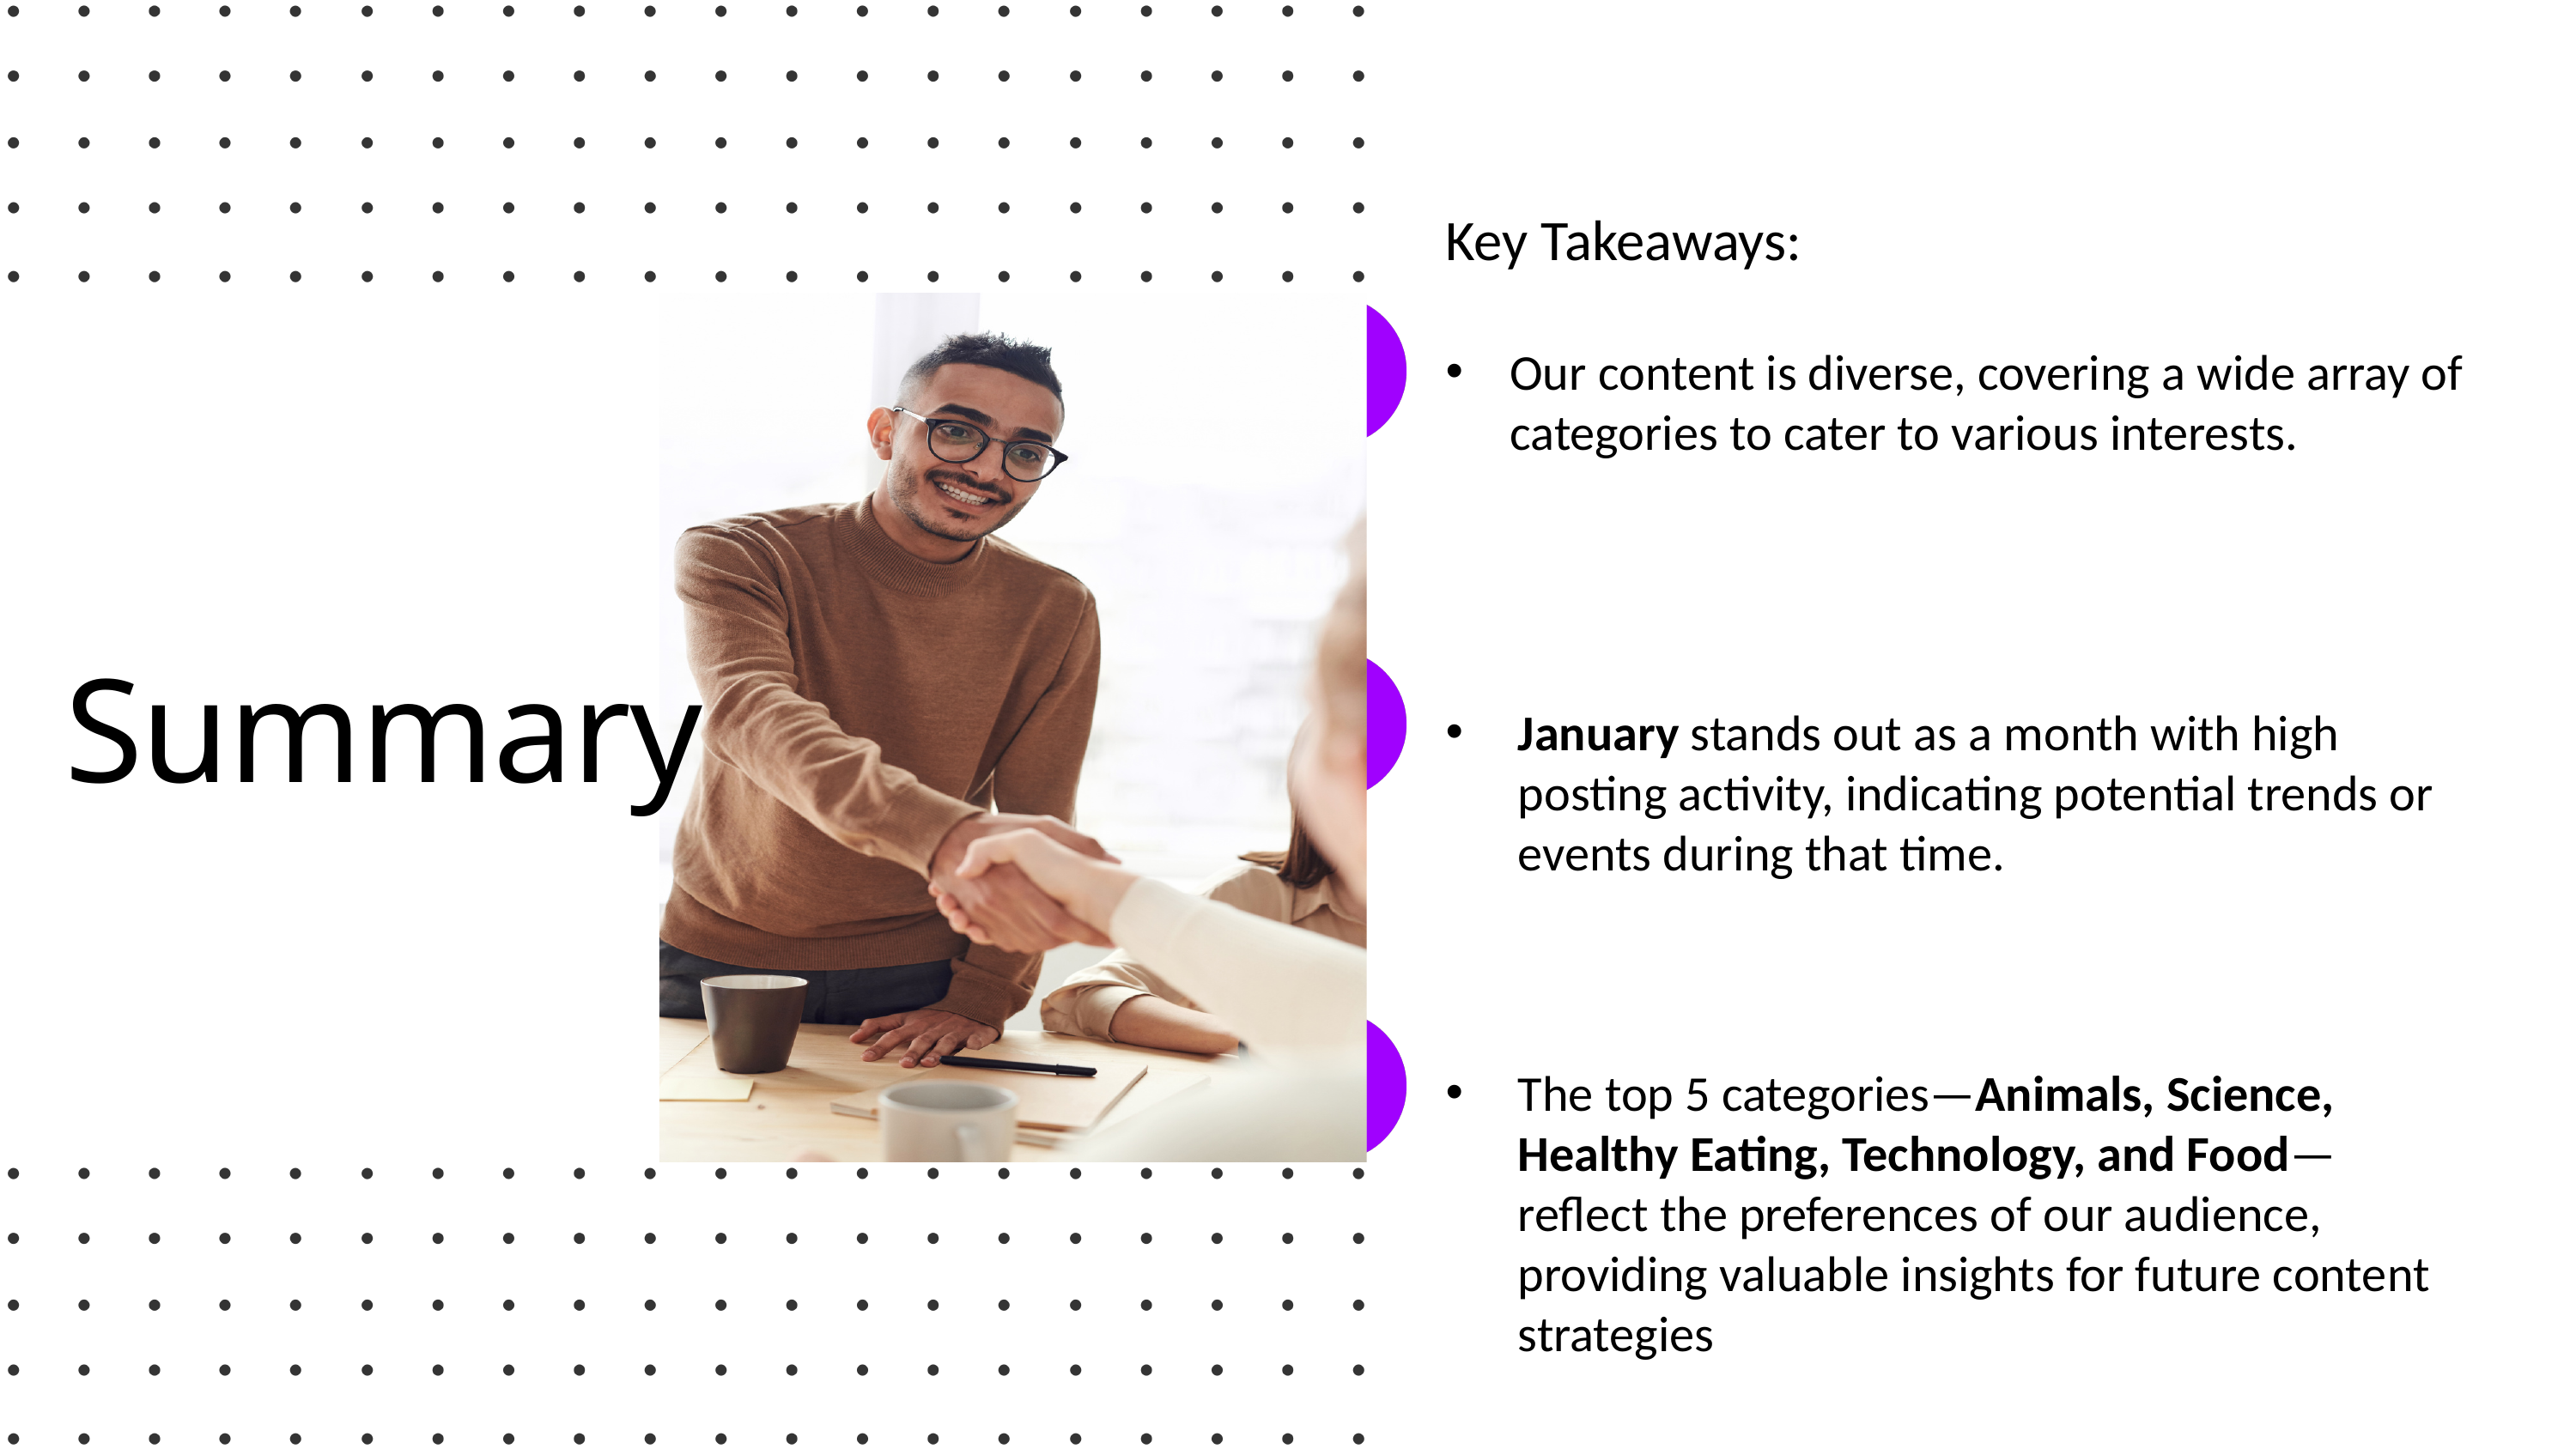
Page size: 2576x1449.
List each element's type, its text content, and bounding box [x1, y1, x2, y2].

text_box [0, 1, 1369, 286]
text_box Key Takeaways: Our content is diverse, covering a wide array of categories to cater to various interests. January stands out as a month with high posting activity, indicating potential trends or events during that time. The top 5 categories—Animals, Science, Healthy Eating, Technology, and Food—reflect the preferences of our audience, providing valuable insights for future content strategies [1432, 196, 2478, 1437]
text_box Summary [64, 639, 654, 811]
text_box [0, 1163, 1369, 1448]
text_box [1631, 980, 2432, 1104]
picture [659, 293, 1454, 1162]
